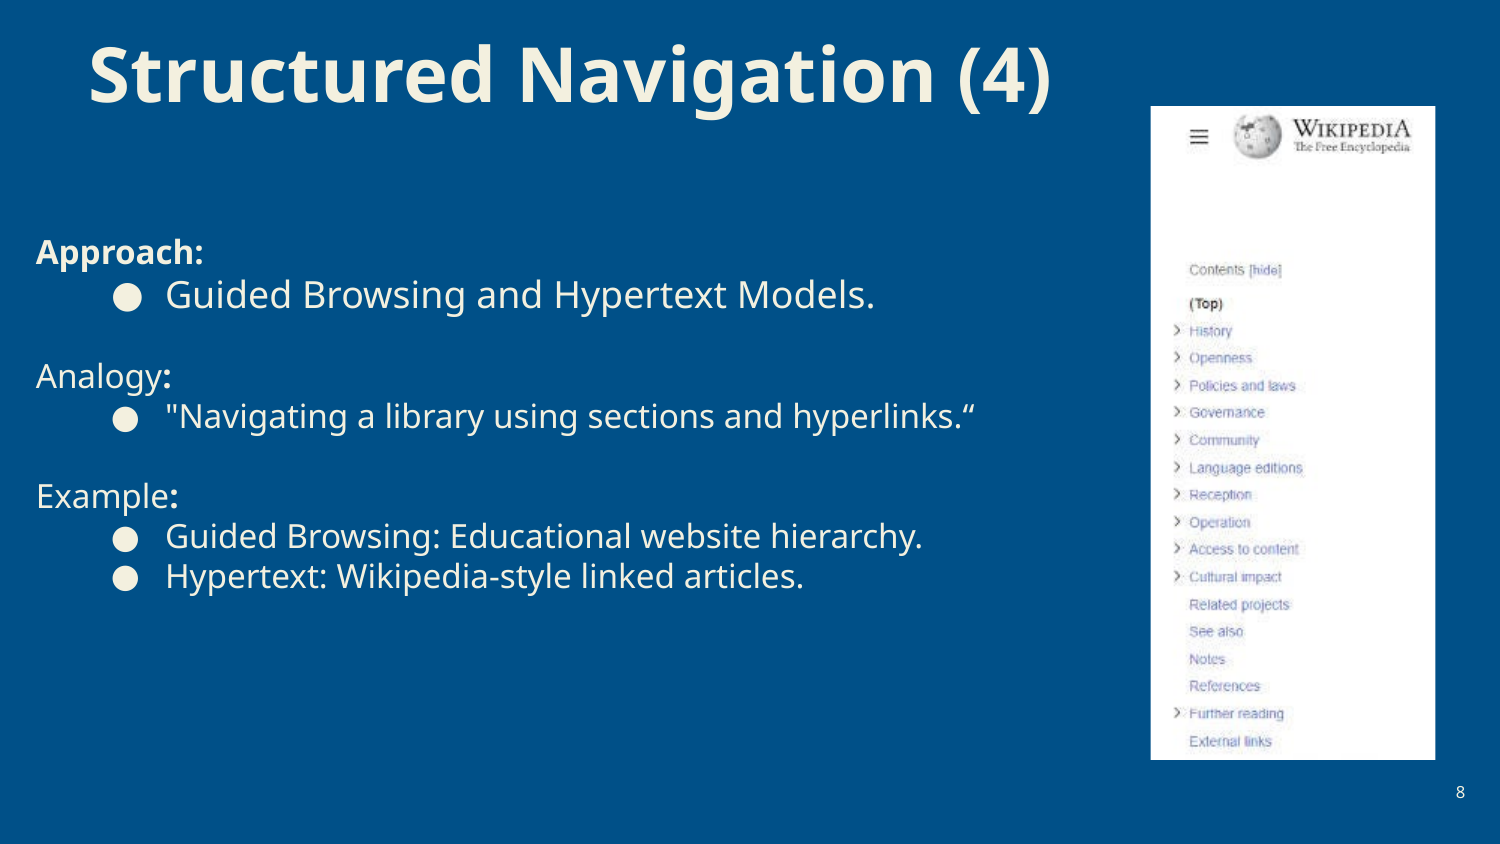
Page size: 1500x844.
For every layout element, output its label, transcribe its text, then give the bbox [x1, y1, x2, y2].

title Structured Navigation (4) [73, 22, 1143, 126]
subtitle Approach: Guided Browsing and Hypertext Models. Analogy: "Navigating a library using sections and hyperlinks.“ Example: Guided Browsing: Educational website hierarchy. Hypertext: Wikipedia-style linked articles. [0, 173, 1145, 693]
slide_number 8 [1390, 761, 1481, 826]
picture [1150, 106, 1436, 760]
